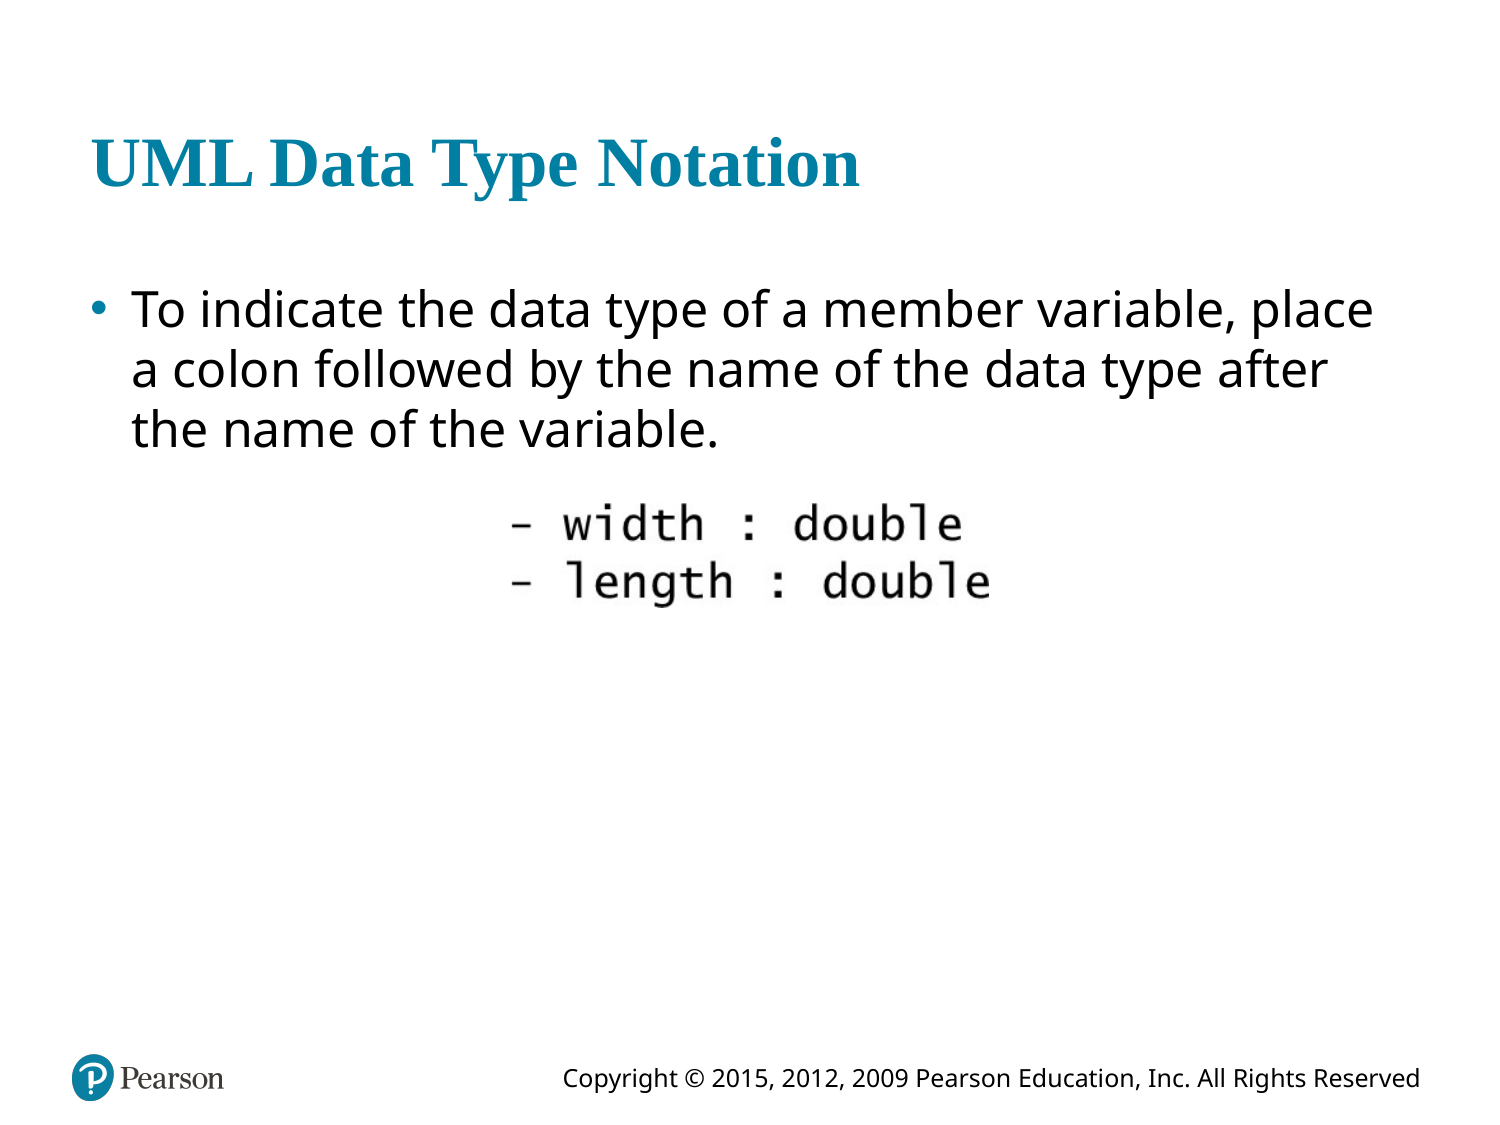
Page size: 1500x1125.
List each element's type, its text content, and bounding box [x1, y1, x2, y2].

picture [511, 503, 989, 608]
list To indicate the data type of a member variable, place a colon followed by the name of the data type after the name of the variable. [75, 262, 1425, 931]
picture [72, 1054, 88, 1070]
picture [80, 1063, 106, 1088]
picture [72, 1087, 83, 1101]
picture [98, 1054, 224, 1101]
title U M L Data Type Notation [75, 0, 1425, 216]
